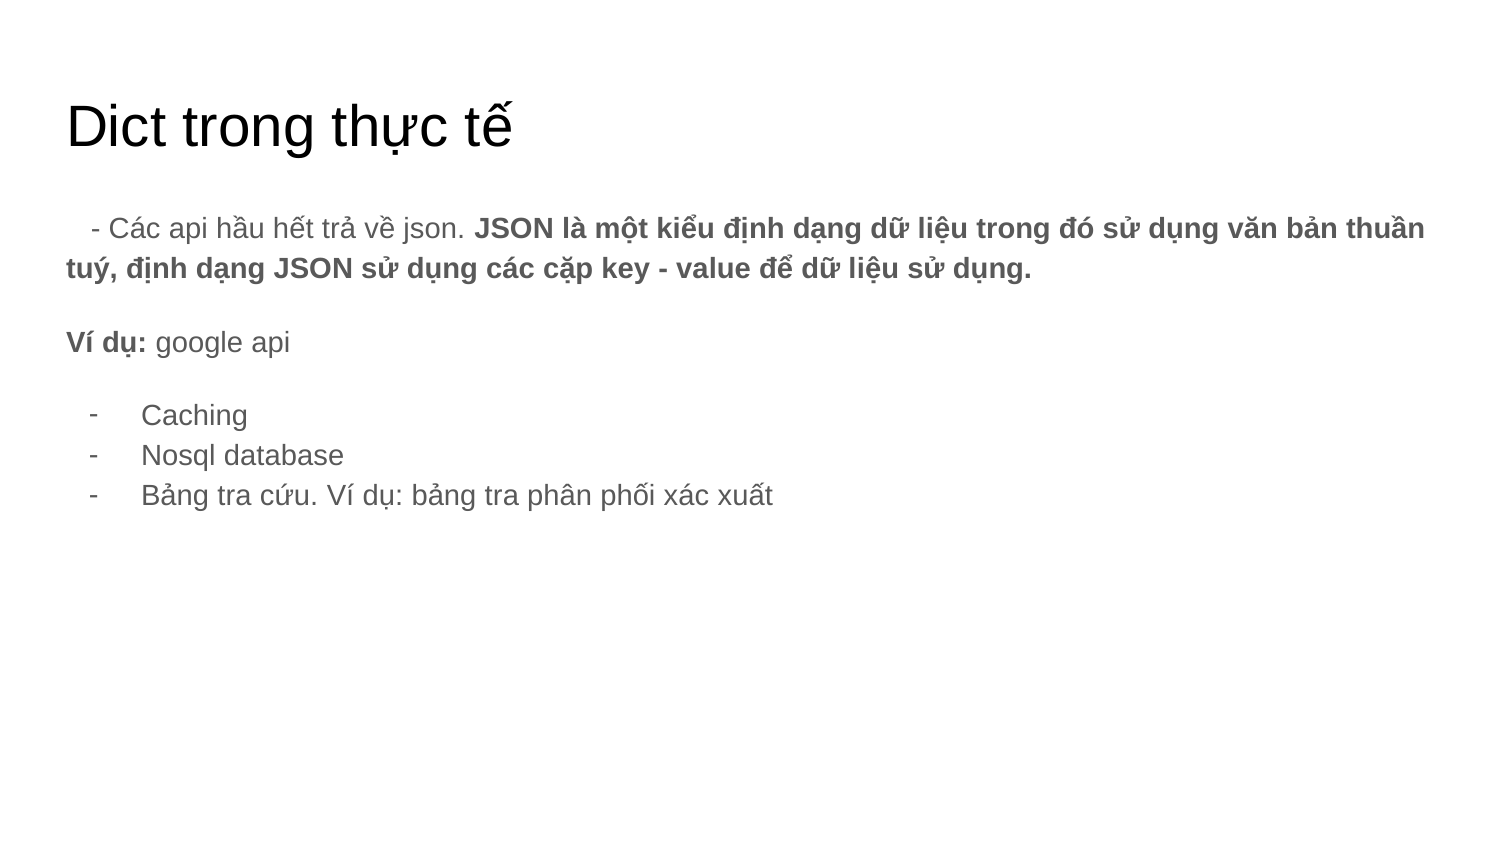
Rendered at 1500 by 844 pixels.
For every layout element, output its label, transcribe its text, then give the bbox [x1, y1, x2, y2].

list - Các api hầu hết trả về json. JSON là một kiểu định dạng dữ liệu trong đó sử dụng văn bản thuần tuý, định dạng JSON sử dụng các cặp key - value để dữ liệu sử dụng. Ví dụ: google api Caching Nosql database Bảng tra cứu. Ví dụ: bảng tra phân phối xác xuất [51, 189, 1449, 687]
title Dict trong thực tế [51, 72, 1449, 167]
